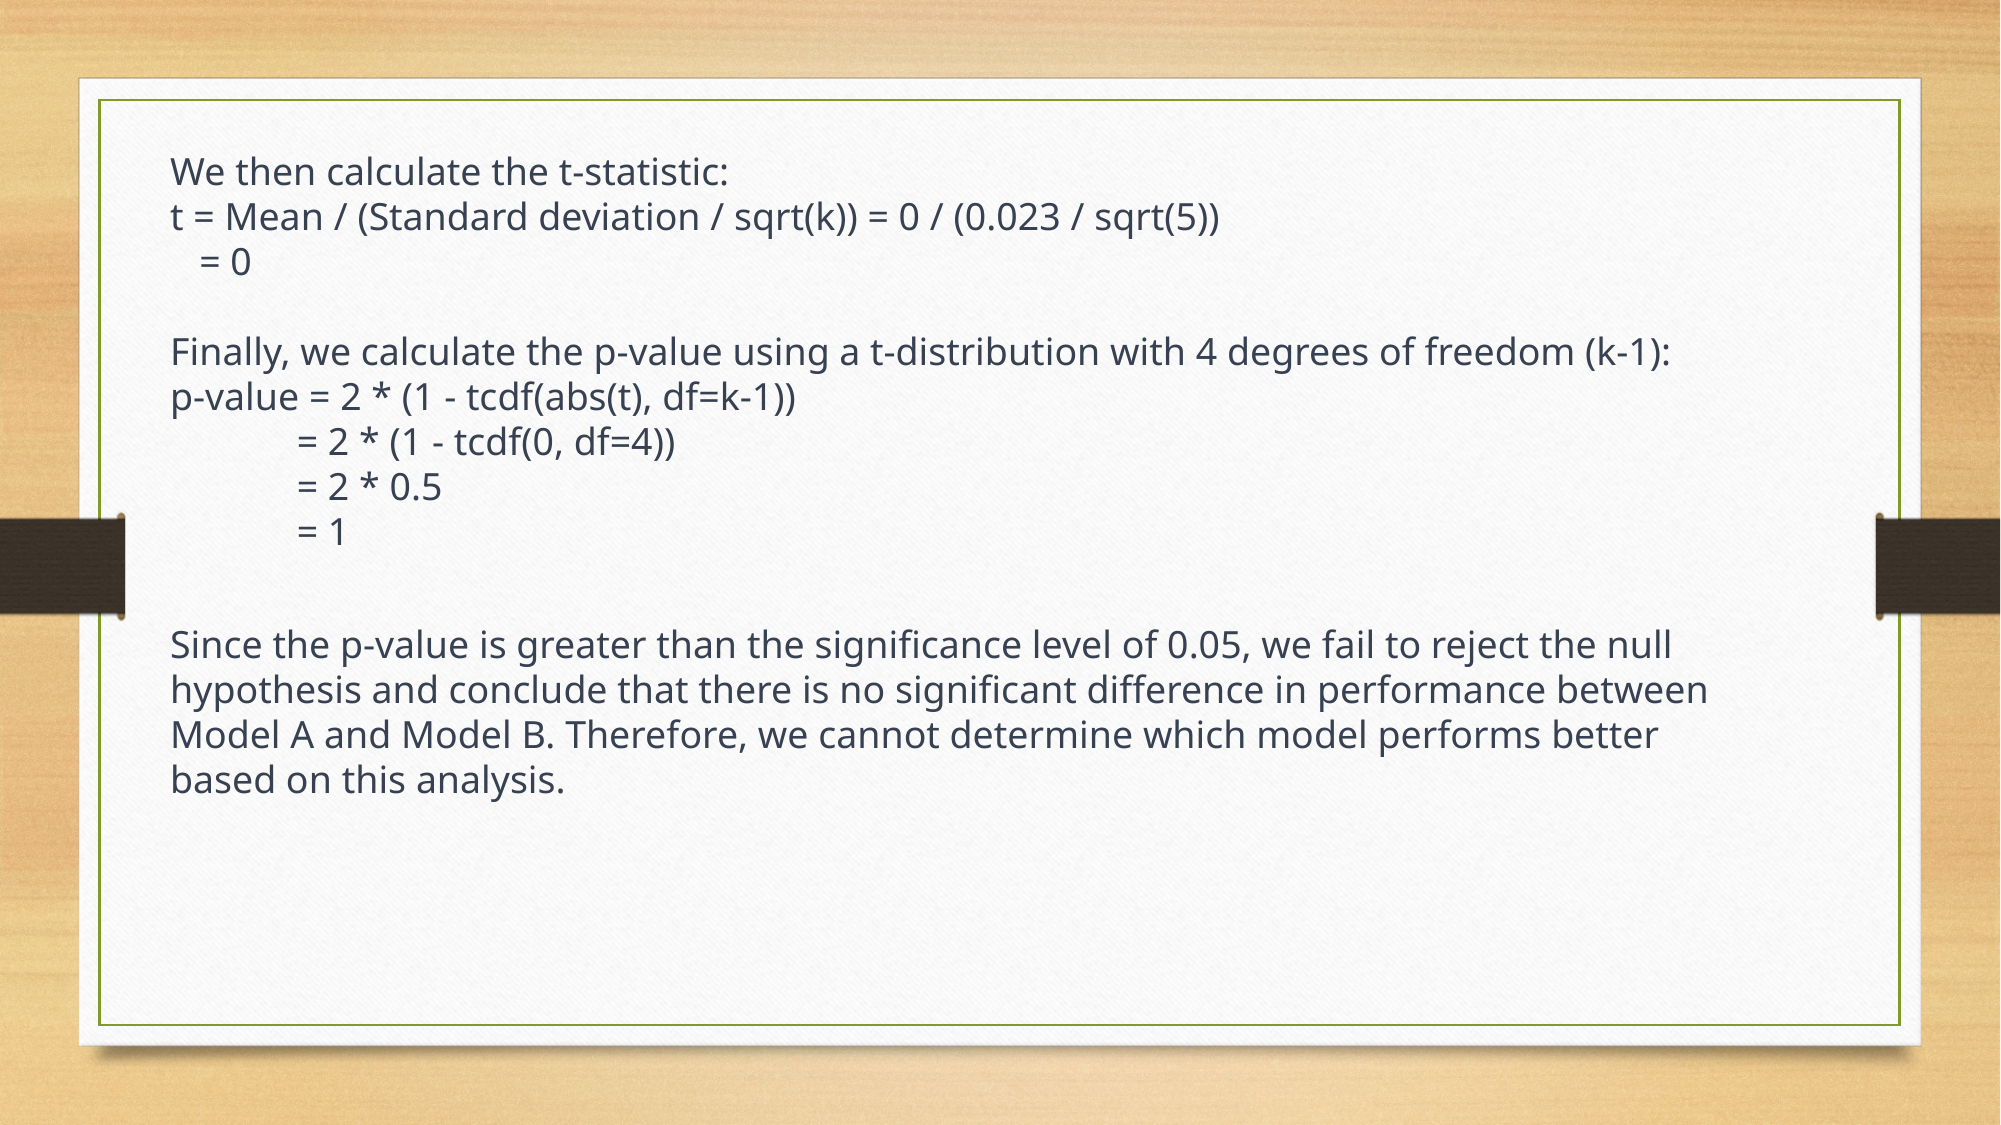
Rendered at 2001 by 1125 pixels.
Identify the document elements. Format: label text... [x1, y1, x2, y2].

text_box Since the p-value is greater than the significance level of 0.05, we fail to reject the null hypothesis and conclude that there is no significant difference in performance between Model A and Model B. Therefore, we cannot determine which model performs better based on this analysis. [155, 613, 1754, 809]
text_box We then calculate the t-statistic: t = Mean / (Standard deviation / sqrt(k)) = 0 / (0.023 / sqrt(5)) = 0 Finally, we calculate the p-value using a t-distribution with 4 degrees of freedom (k-1): p-value = 2 * (1 - tcdf(abs(t), df=k-1)) = 2 * (1 - tcdf(0, df=4)) = 2 * 0.5 = 1 [155, 140, 1730, 561]
picture [0, 0, 2001, 1125]
